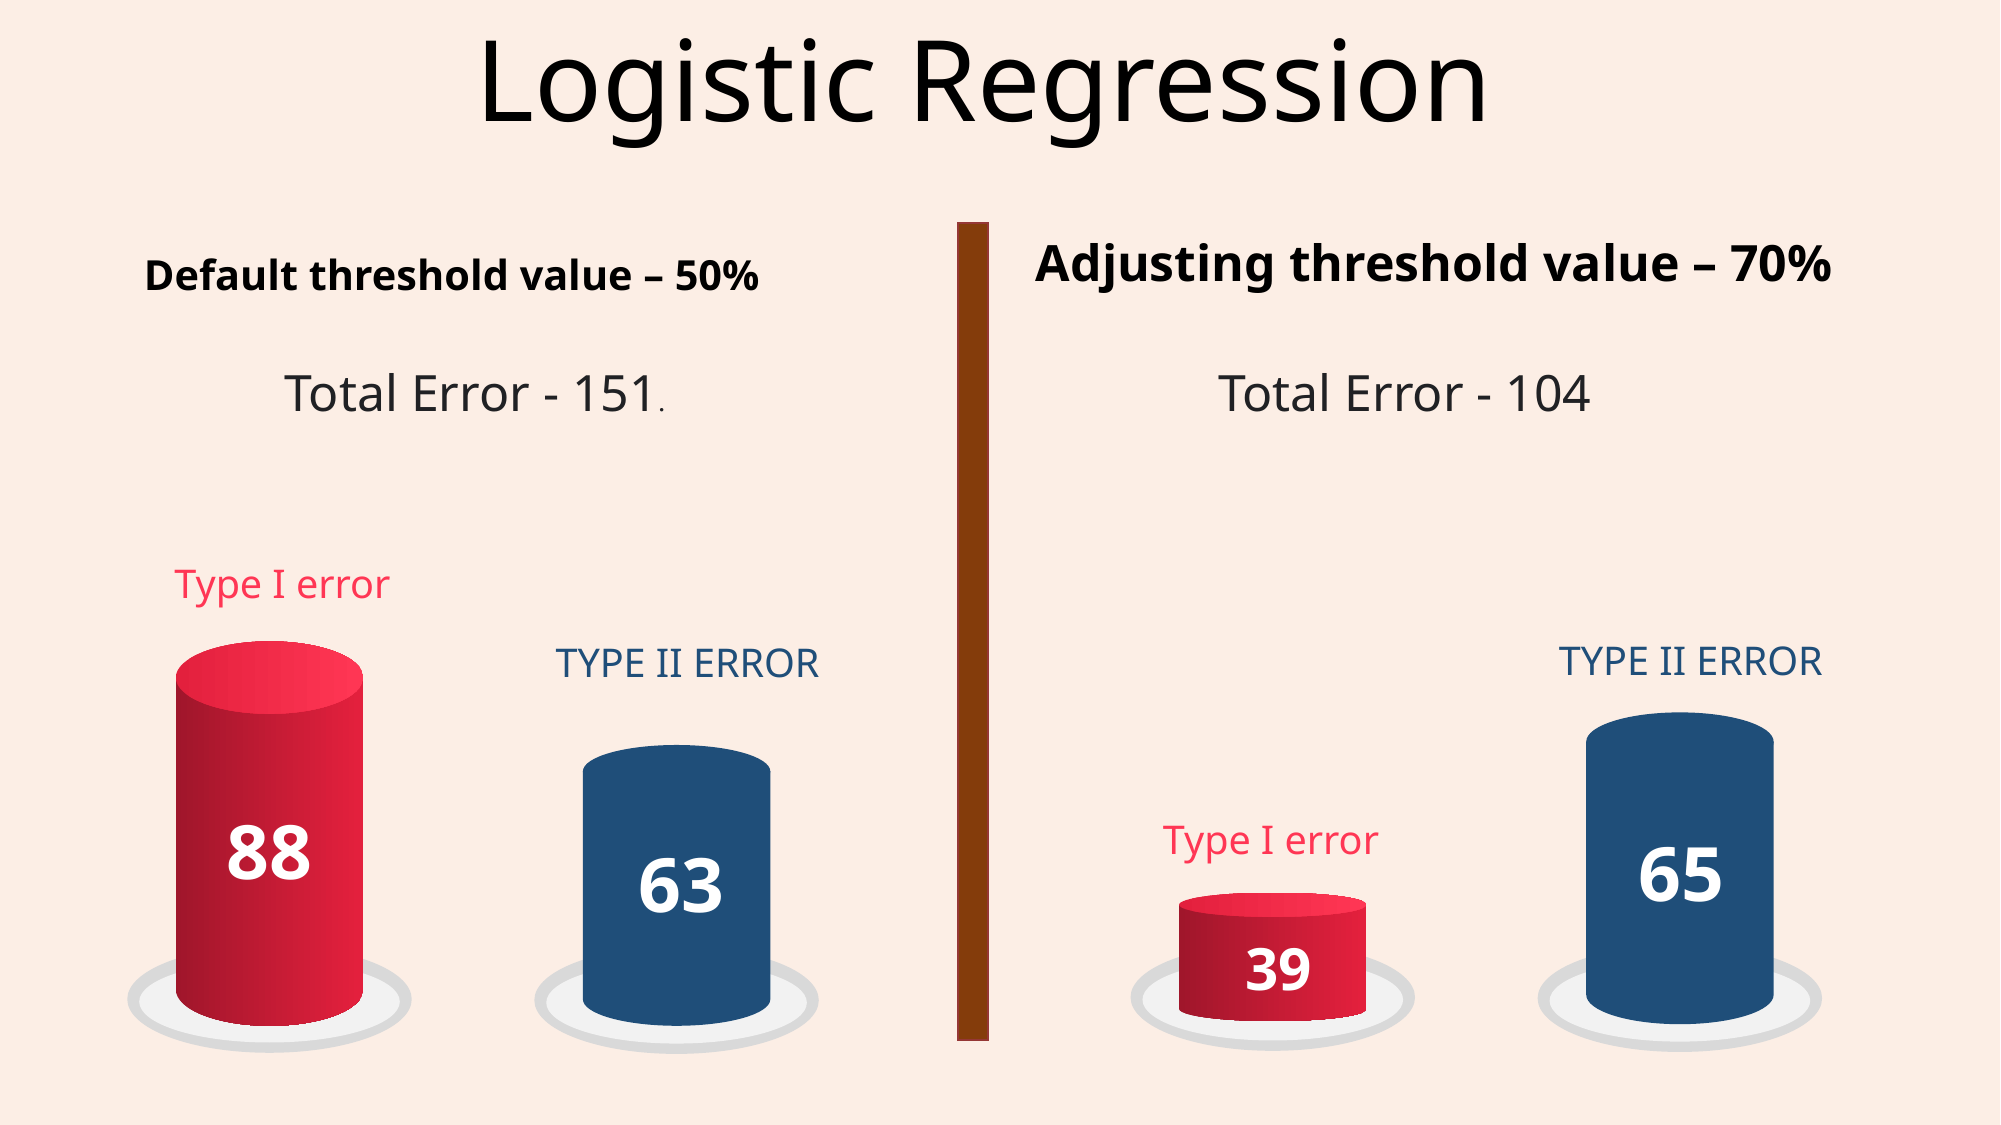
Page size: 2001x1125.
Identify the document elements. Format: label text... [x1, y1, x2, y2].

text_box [1127, 814, 1415, 1047]
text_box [127, 559, 426, 1049]
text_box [1537, 635, 1833, 1049]
title Logistic Regression [121, 0, 1847, 161]
text_box Total Error - 151. [0, 293, 957, 429]
text_box [957, 222, 989, 1041]
list Total Error - 104 [989, 293, 1830, 947]
list Default threshold value – 50% [128, 241, 957, 293]
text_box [534, 637, 830, 1051]
list Adjusting threshold value – 70% [1020, 166, 1872, 302]
